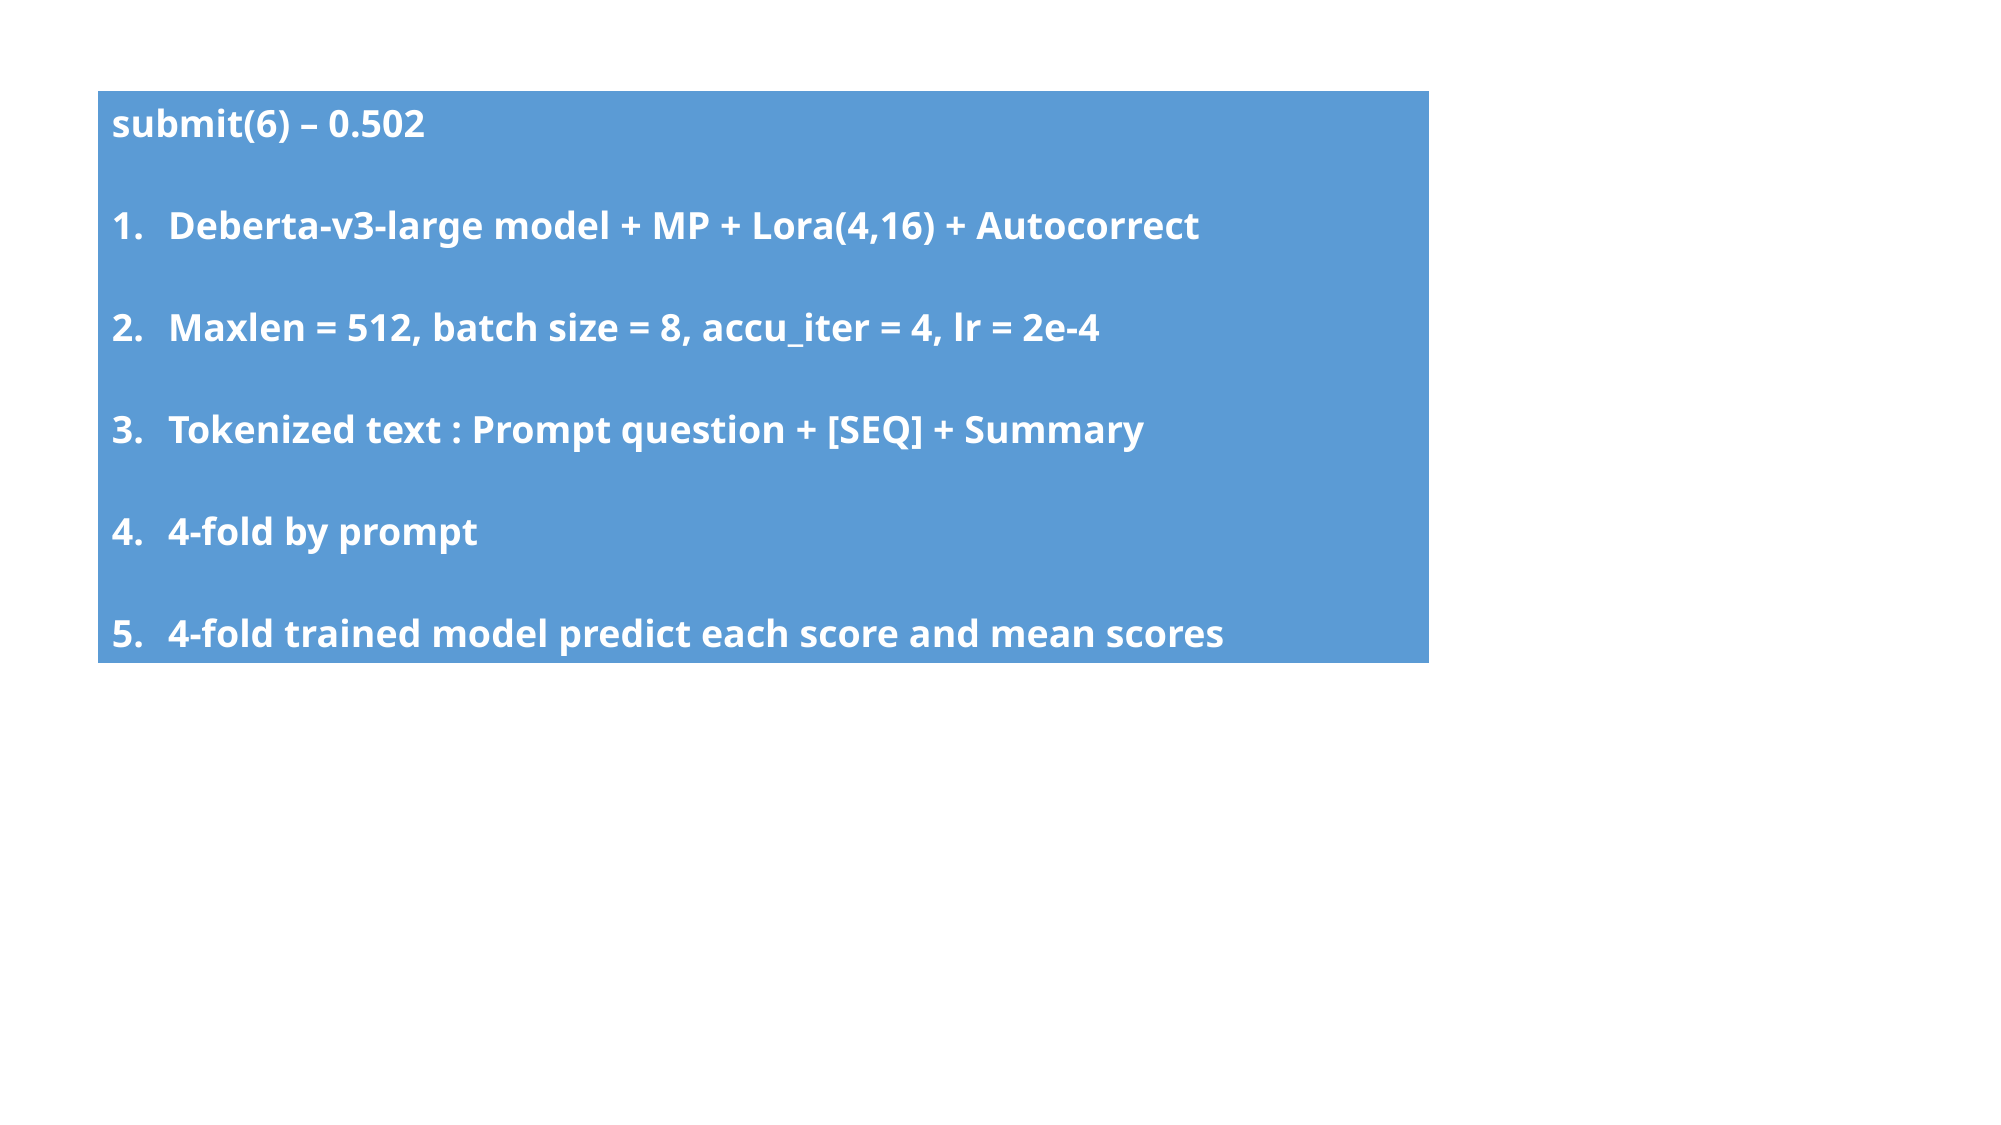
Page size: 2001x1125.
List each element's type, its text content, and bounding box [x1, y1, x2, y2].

table_header submit(6) – 0.502 Deberta-v3-large model + MP + Lora(4,16) + Autocorrect Maxlen = 512, batch size = 8, accu_iter = 4, lr = 2e-4 Tokenized text : Prompt question + [SEQ] + Summary 4-fold by prompt 4-fold trained model predict each score and mean scores [98, 91, 1429, 663]
